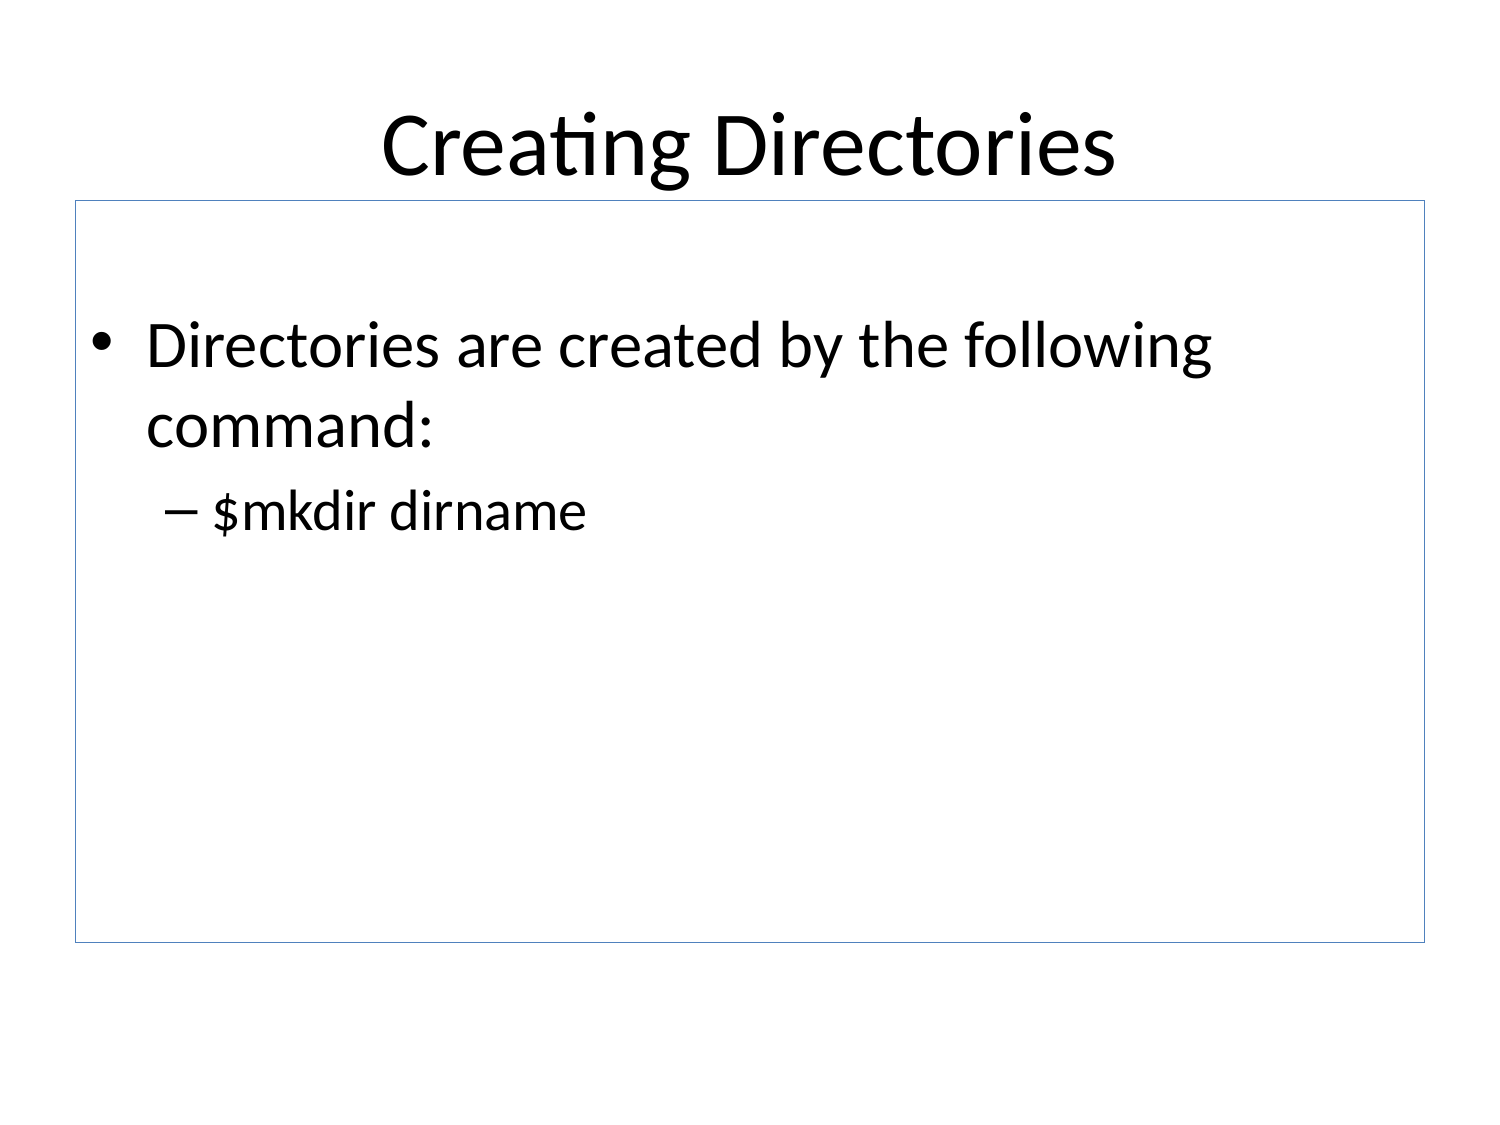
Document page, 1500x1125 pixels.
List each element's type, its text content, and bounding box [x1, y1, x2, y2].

list Directories are created by the following command: $mkdir dirname [75, 200, 1425, 943]
title Creating Directories [75, 45, 1425, 200]
